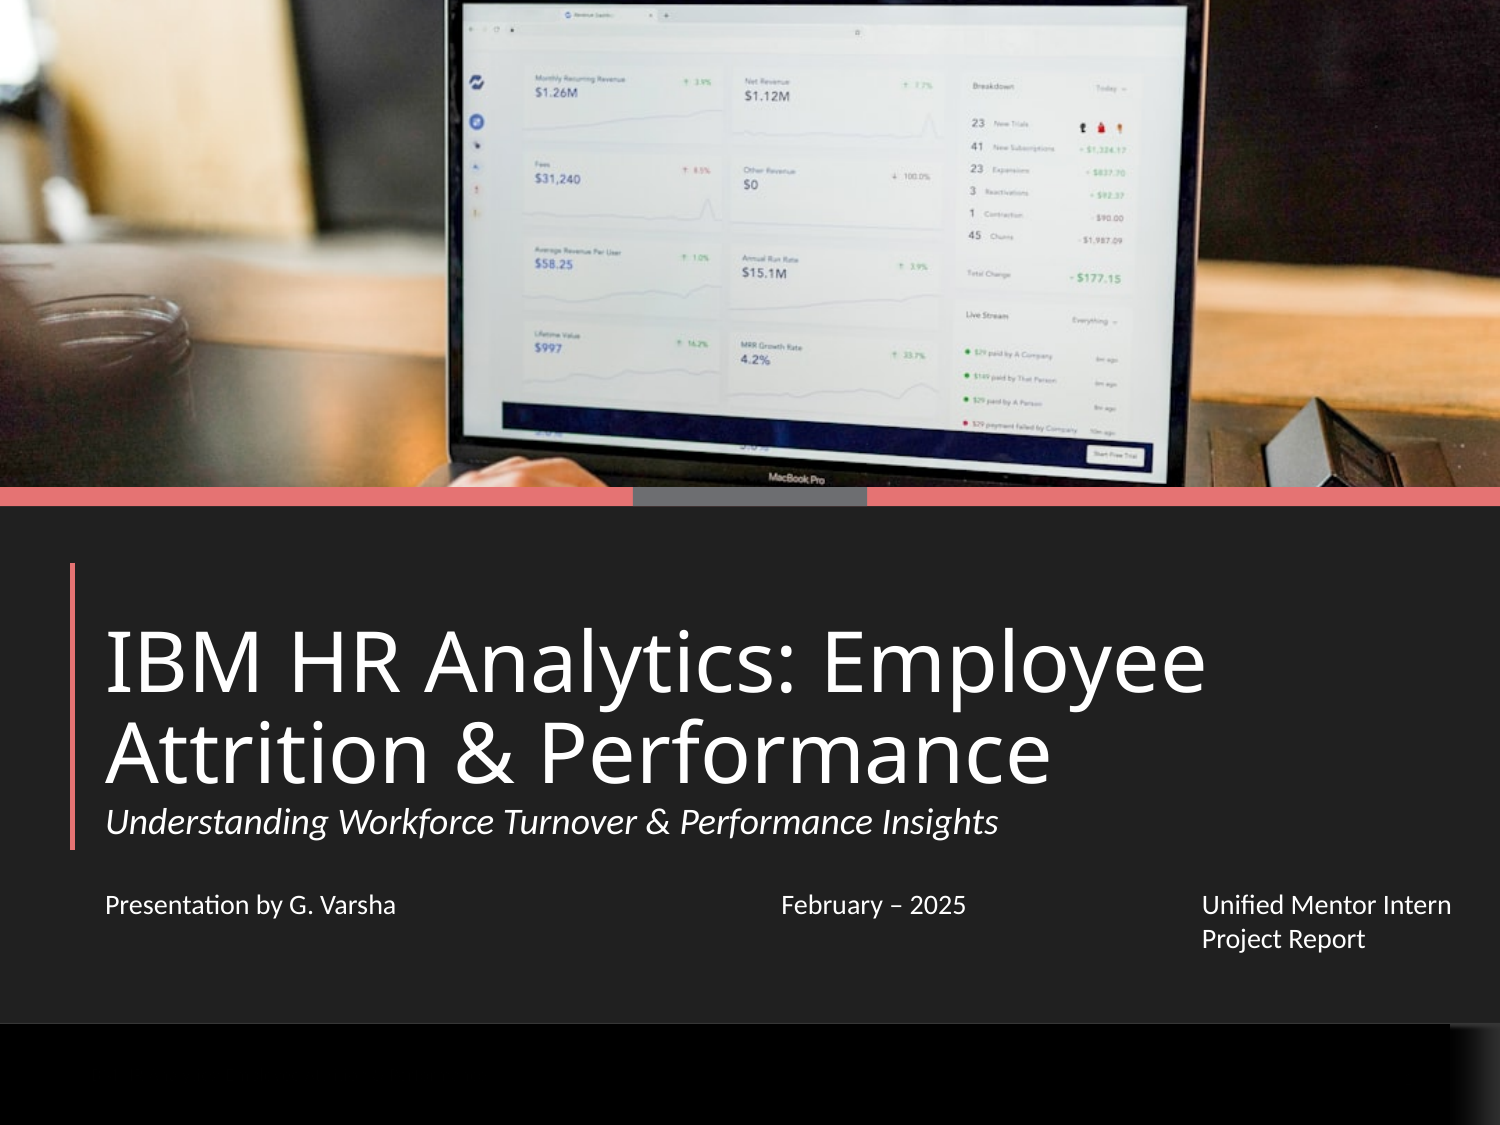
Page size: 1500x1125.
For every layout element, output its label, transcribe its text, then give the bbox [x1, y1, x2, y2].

text_box Unified Mentor Intern Project Report [1186, 879, 1500, 996]
title IBM HR Analytics: Employee Attrition & Performance Understanding Workforce Turnover & Performance Insights [90, 562, 1428, 851]
list Presentation by G. Varsha [90, 879, 715, 996]
list February – 2025 [766, 879, 990, 996]
picture [0, 0, 1500, 487]
picture [0, 1024, 1500, 1125]
